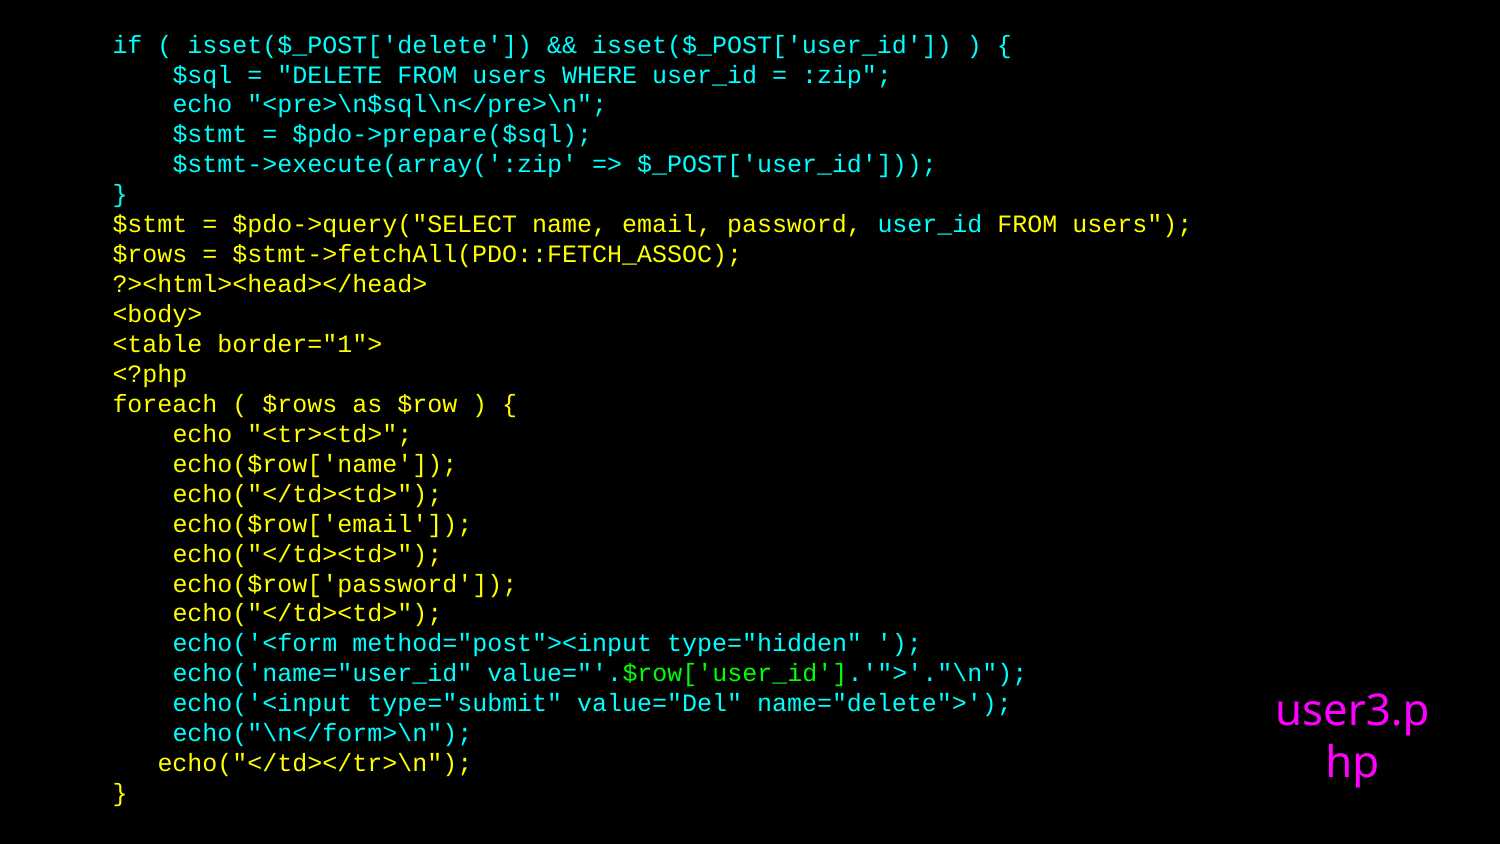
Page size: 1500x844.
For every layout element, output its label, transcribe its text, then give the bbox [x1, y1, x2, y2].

text_box user3.php [1262, 707, 1443, 761]
text_box if ( isset($_POST['delete']) && isset($_POST['user_id']) ) { $sql = "DELETE FROM users WHERE user_id = :zip"; echo "<pre>\n$sql\n</pre>\n"; $stmt = $pdo->prepare($sql); $stmt->execute(array(':zip' => $_POST['user_id'])); } $stmt = $pdo->query("SELECT name, email, password, user_id FROM users"); $rows = $stmt->fetchAll(PDO::FETCH_ASSOC); ?><html><head></head> <body> <table border="1"> <?php foreach ( $rows as $row ) { echo "<tr><td>"; echo($row['name']); echo("</td><td>"); echo($row['email']); echo("</td><td>"); echo($row['password']); echo("</td><td>"); echo('<form method="post"><input type="hidden" '); echo('name="user_id" value="'.$row['user_id'].'">'."\n"); echo('<input type="submit" value="Del" name="delete">'); echo("\n</form>\n"); echo("</td></tr>\n"); } [112, 73, 1425, 761]
